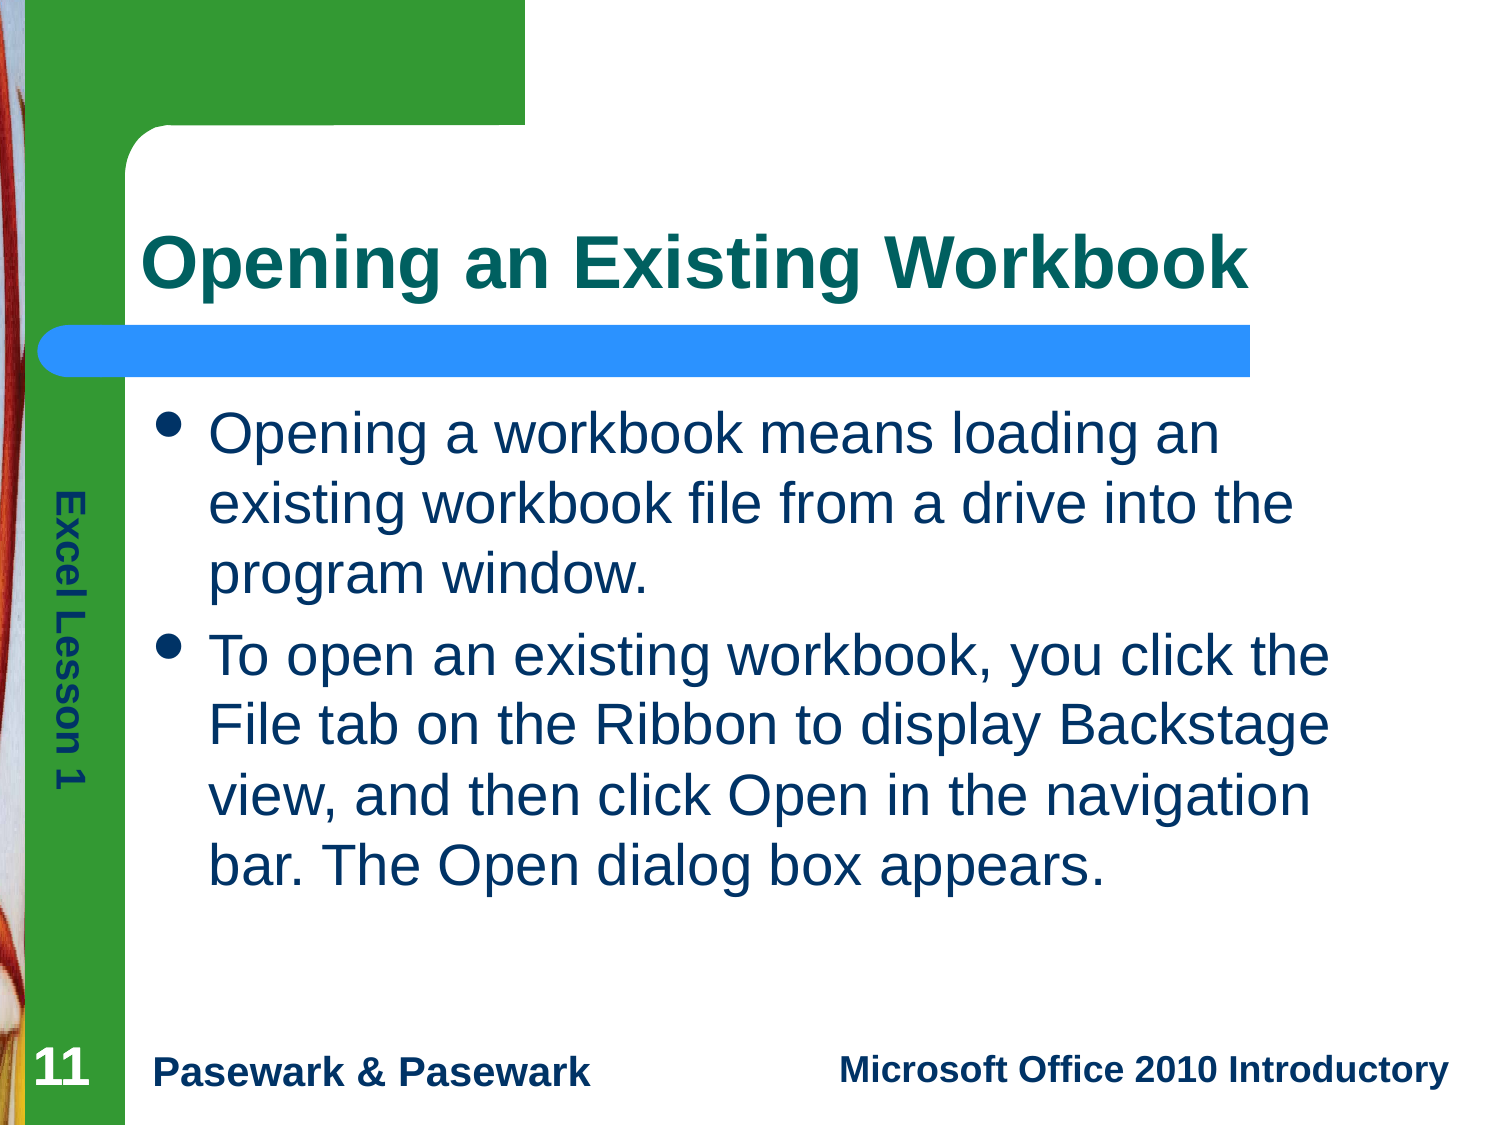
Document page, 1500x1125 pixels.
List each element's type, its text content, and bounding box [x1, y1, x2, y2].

list Opening a workbook means loading an existing workbook file from a drive into the program window. To open an existing workbook, you click the File tab on the Ribbon to display Backstage view, and then click Open in the navigation bar. The Open dialog box appears. [137, 387, 1400, 1076]
text_box 11 [13, 1023, 111, 1105]
picture [0, 0, 25, 1125]
title Opening an Existing Workbook [124, 124, 1426, 313]
